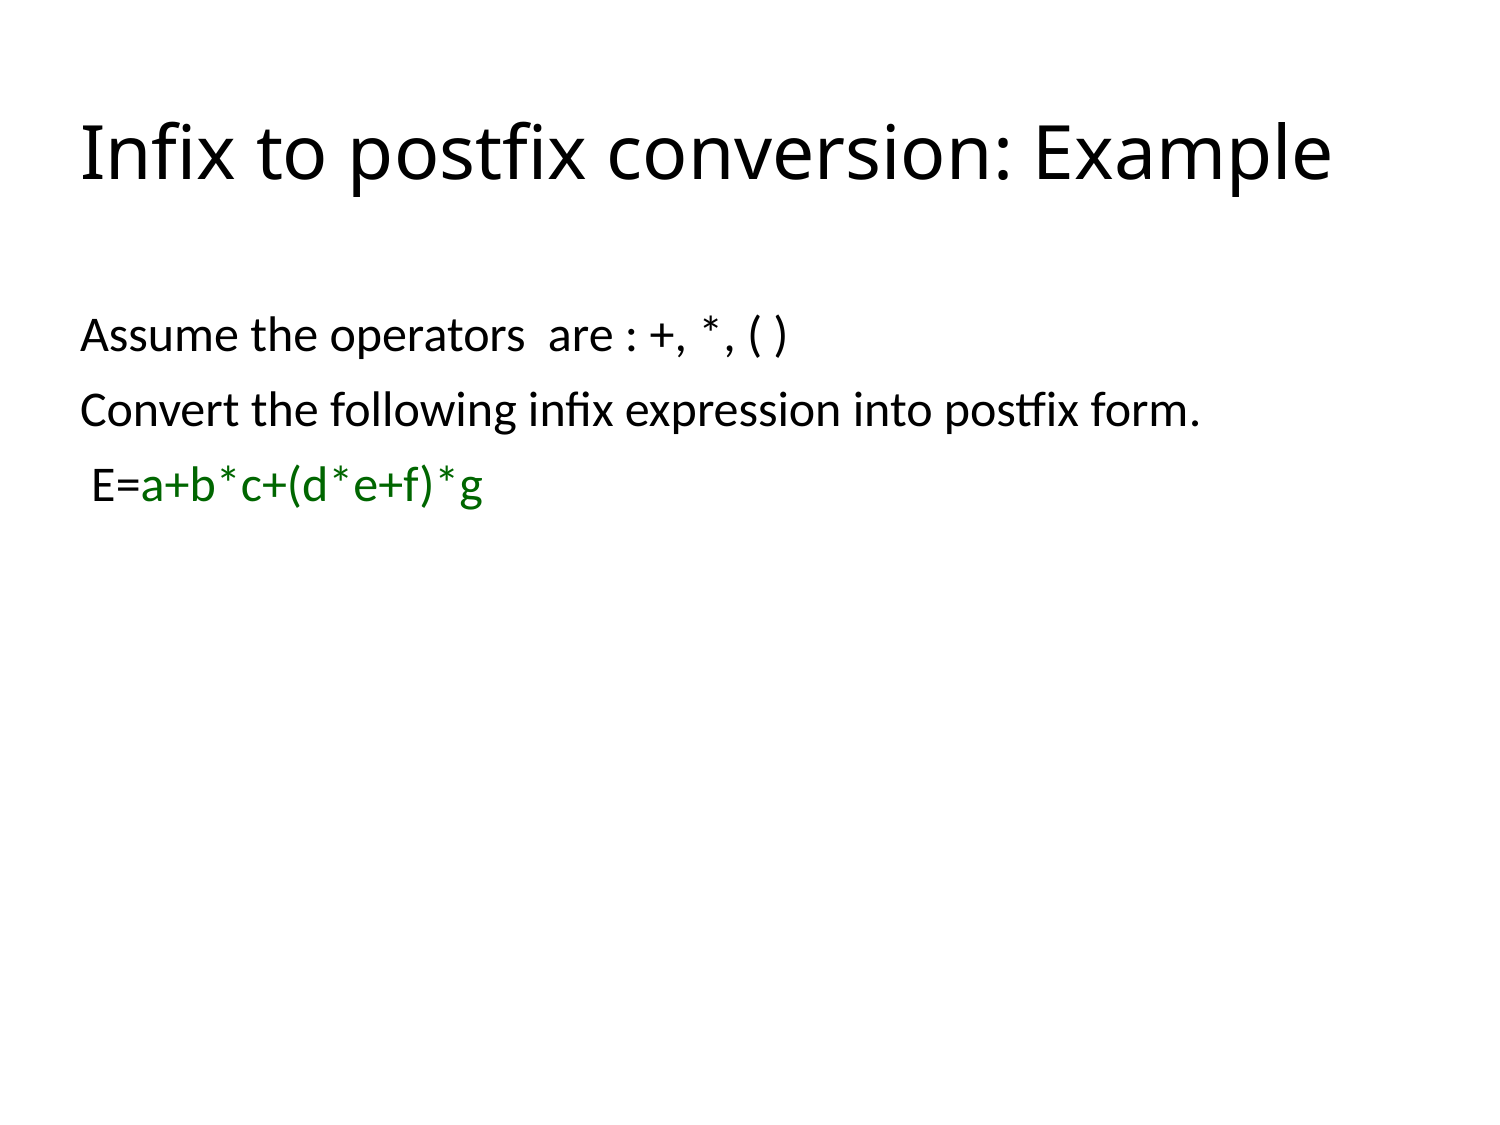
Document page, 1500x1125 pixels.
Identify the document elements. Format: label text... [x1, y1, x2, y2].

list Assume the operators are : +, *, ( ) Convert the following infix expression into postfix form. E=a+b*c+(d*e+f)*g [64, 219, 1500, 1006]
title Infix to postfix conversion: Example [64, 35, 1500, 219]
